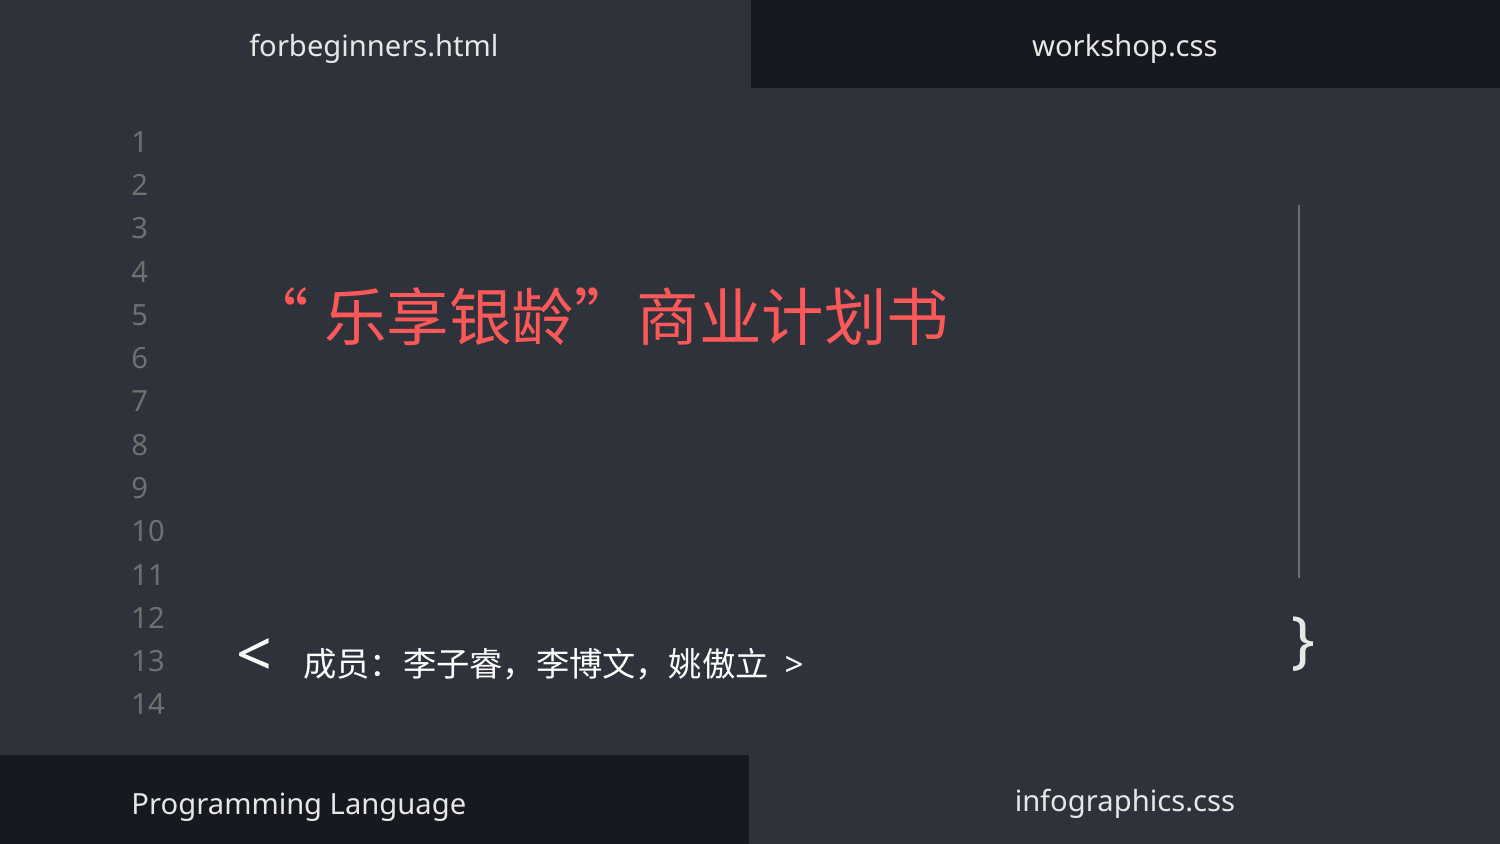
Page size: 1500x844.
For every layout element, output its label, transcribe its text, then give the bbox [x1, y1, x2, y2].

subtitle workshop.css [750, 15, 1500, 74]
subtitle infographics.css [750, 770, 1500, 829]
subtitle forbeginners.html [0, 15, 749, 74]
title “乐享银龄”商业计划书 [231, 183, 1164, 447]
subtitle Programming Language [116, 770, 750, 829]
text_box < 成员：李子睿，李博文，姚傲立 > [221, 613, 1154, 690]
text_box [1275, 204, 1360, 690]
